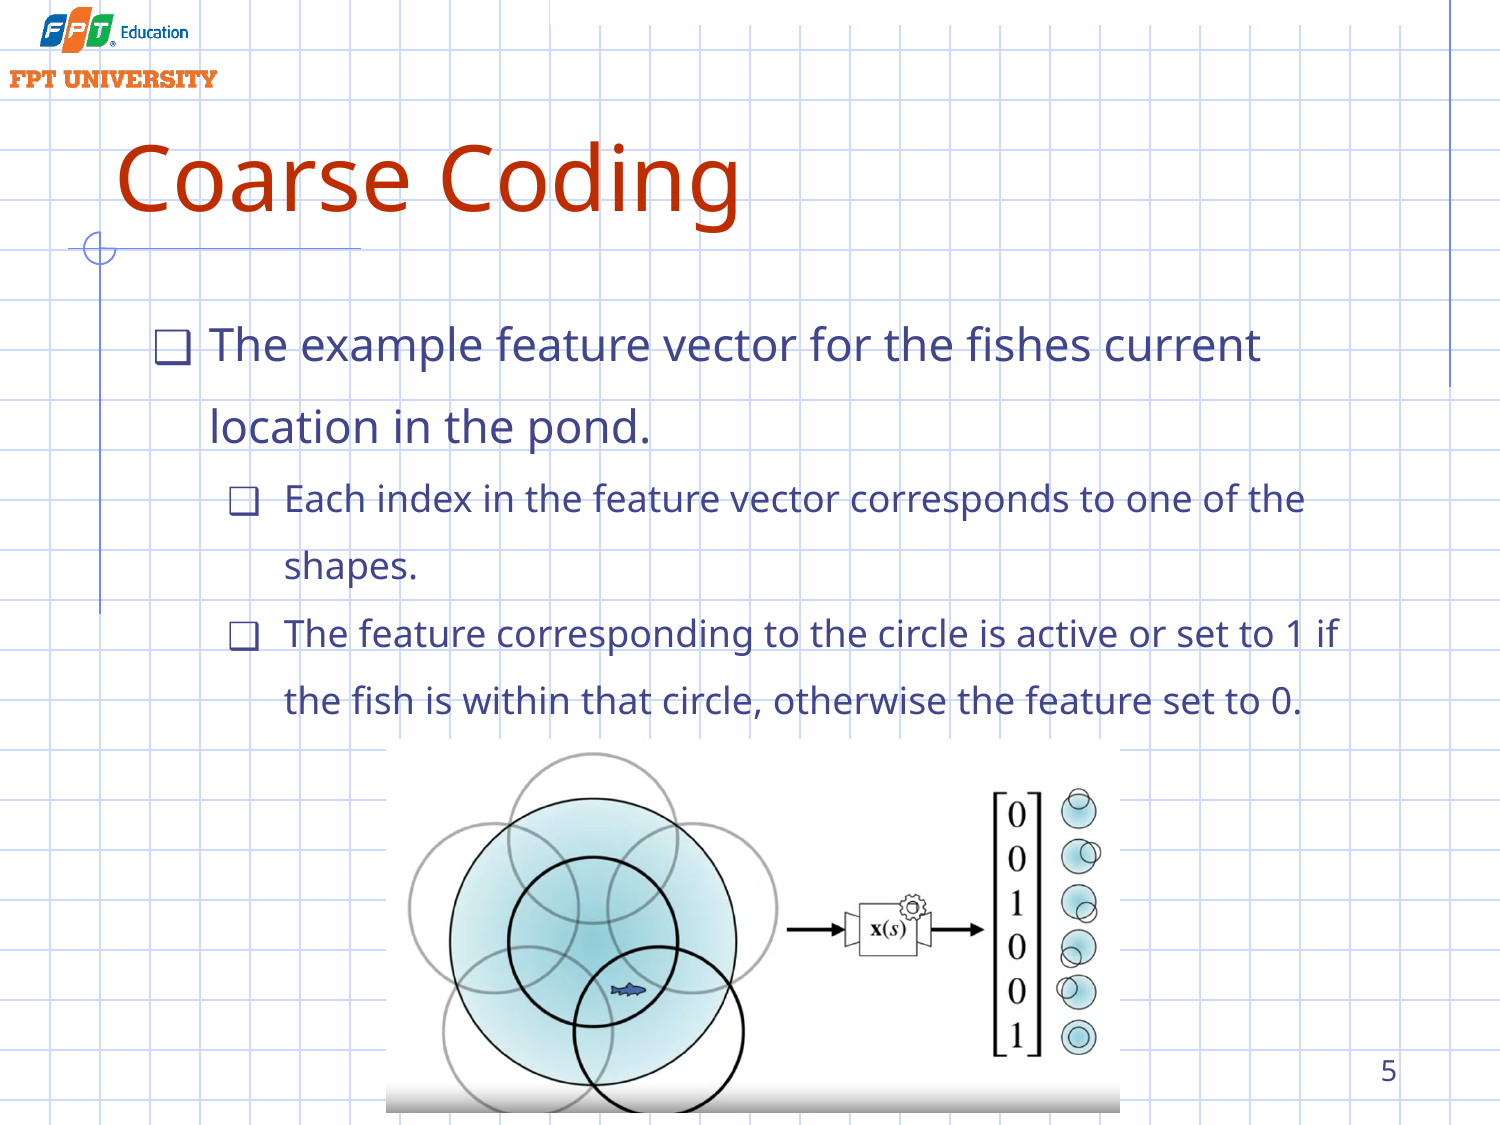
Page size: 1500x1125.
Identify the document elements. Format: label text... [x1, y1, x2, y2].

text_box 5 [1124, 1024, 1413, 1100]
picture [386, 738, 1120, 1113]
title Coarse Coding [99, 50, 1375, 238]
list The example feature vector for the fishes current location in the pond. Each index in the feature vector corresponds to one of the shapes. The feature corresponding to the circle is active or set to 1 if the fish is within that circle, otherwise the feature set to 0. [137, 280, 1400, 988]
picture [10, 6, 217, 88]
